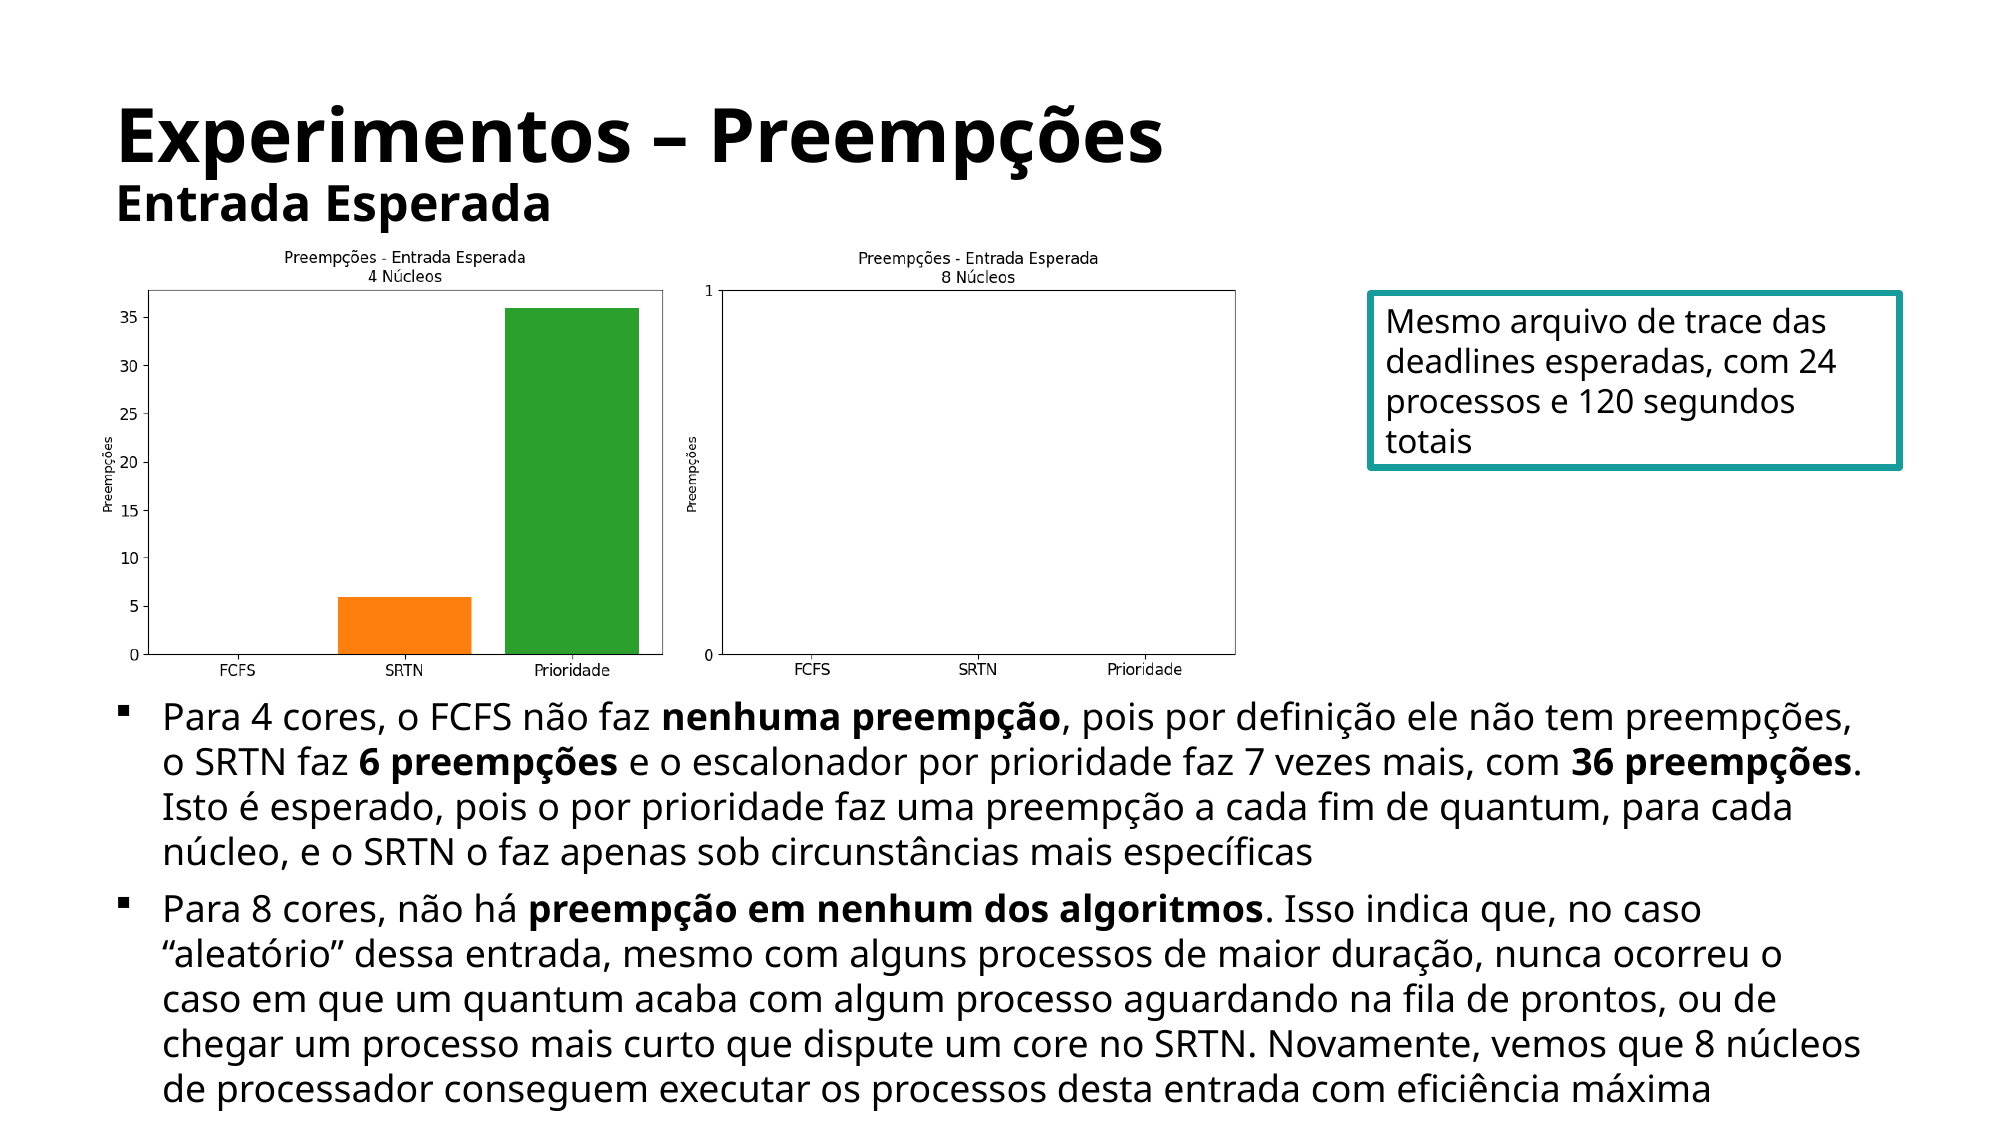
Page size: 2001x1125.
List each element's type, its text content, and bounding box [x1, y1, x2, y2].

text_box Mesmo arquivo de trace das deadlines esperadas, com 24 processos e 120 segundos totais [1370, 293, 1900, 468]
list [100, 239, 673, 691]
picture [683, 239, 1245, 691]
text_box Para 4 cores, o FCFS não faz nenhuma preempção, pois por definição ele não tem preempções, o SRTN faz 6 preempções e o escalonador por prioridade faz 7 vezes mais, com 36 preempções. Isto é esperado, pois o por prioridade faz uma preempção a cada fim de quantum, para cada núcleo, e o SRTN o faz apenas sob circunstâncias mais específicas Para 8 cores, não há preempção em nenhum dos algoritmos. Isso indica que, no caso “aleatório” dessa entrada, mesmo com alguns processos de maior duração, nunca ocorreu o caso em que um quantum acaba com algum processo aguardando na fila de prontos, ou de chegar um processo mais curto que dispute um core no SRTN. Novamente, vemos que 8 núcleos de processador conseguem executar os processos desta entrada com eficiência máxima [100, 685, 1881, 1118]
title Experimentos – Preempções Entrada Esperada [100, 90, 1849, 276]
